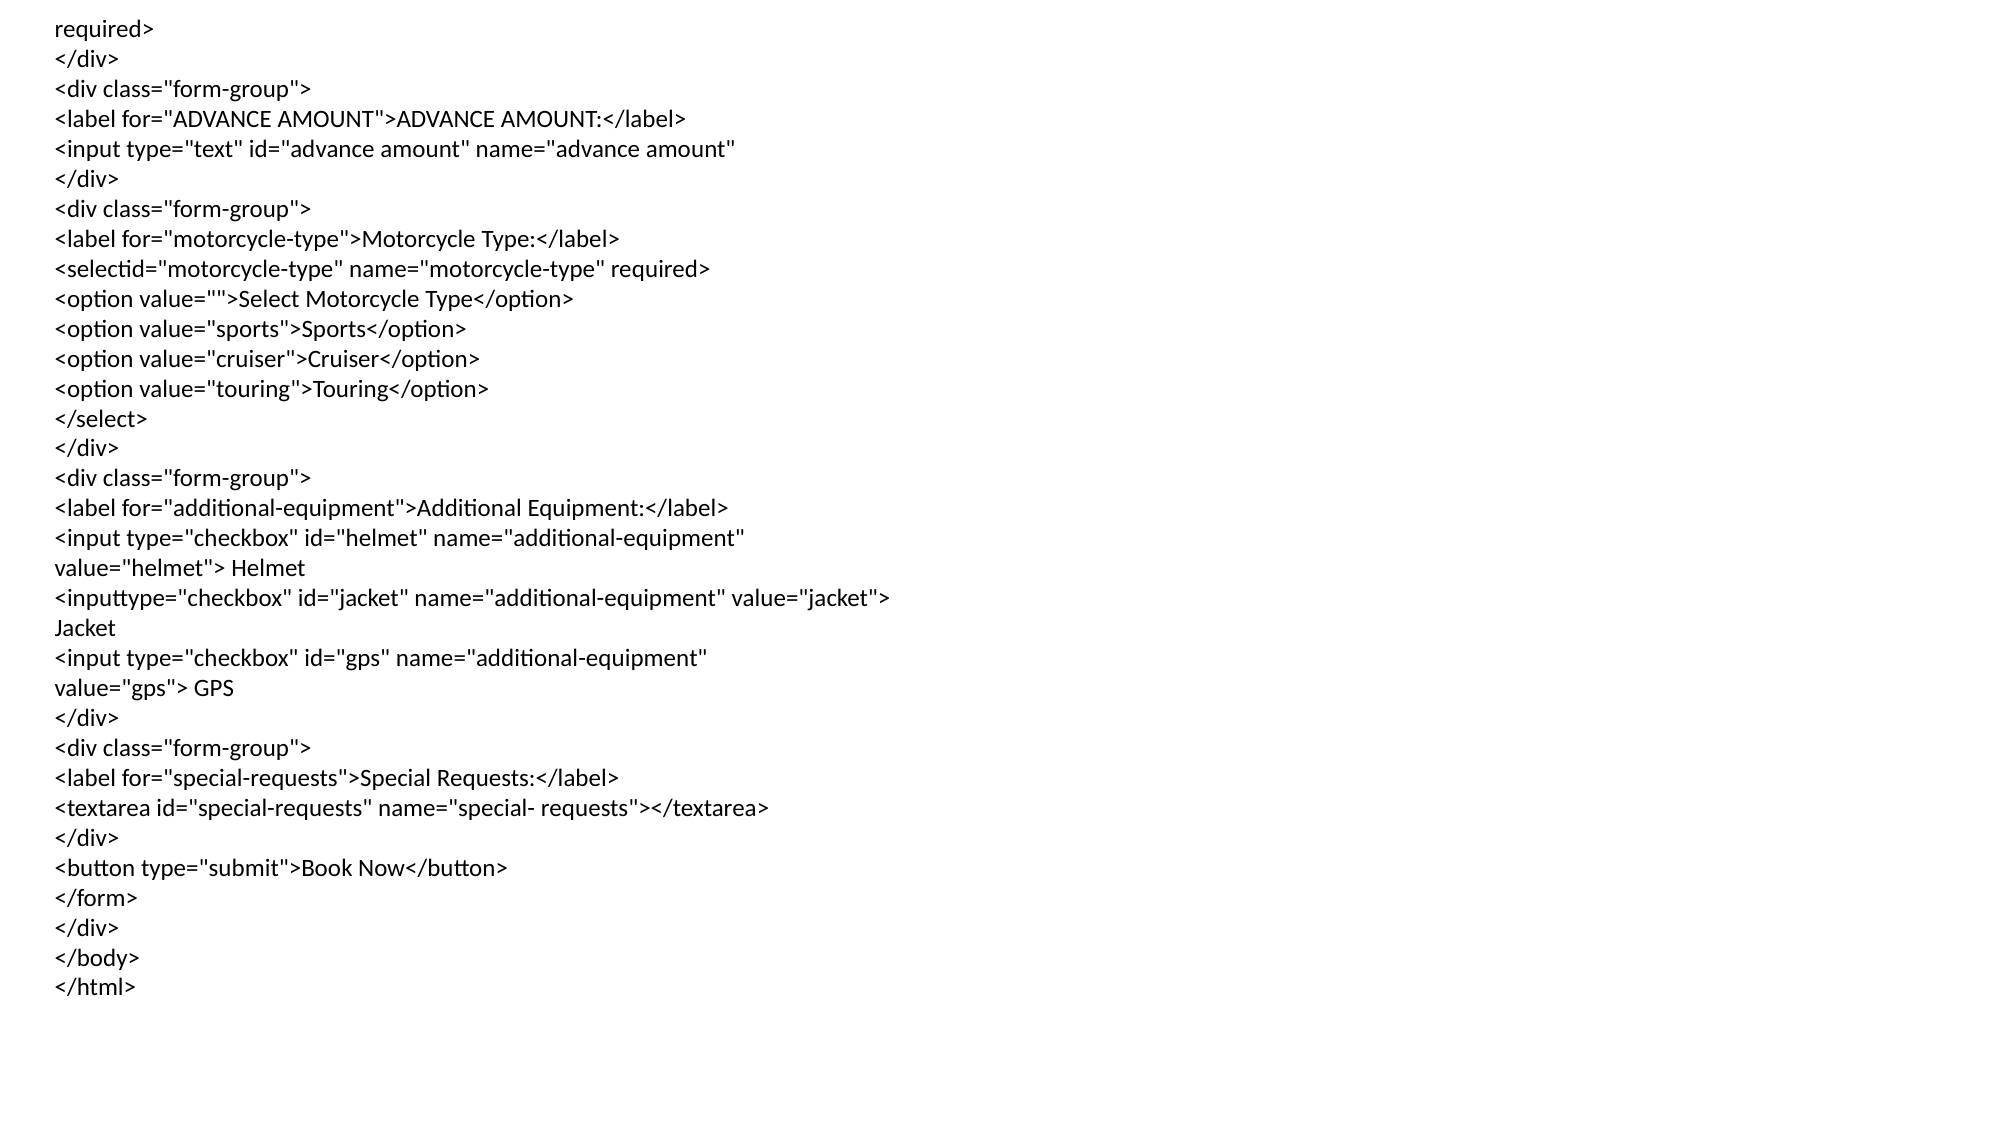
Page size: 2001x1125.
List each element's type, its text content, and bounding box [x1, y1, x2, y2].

text_box required> </div> <div class="form-group"> <label for="ADVANCE AMOUNT">ADVANCE AMOUNT:</label> <input type="text" id="advance amount" name="advance amount" </div> <div class="form-group"> <label for="motorcycle-type">Motorcycle Type:</label> <selectid="motorcycle-type" name="motorcycle-type" required> <option value="">Select Motorcycle Type</option> <option value="sports">Sports</option> <option value="cruiser">Cruiser</option> <option value="touring">Touring</option> </select> </div> <div class="form-group"> <label for="additional-equipment">Additional Equipment:</label> <input type="checkbox" id="helmet" name="additional-equipment" value="helmet"> Helmet <inputtype="checkbox" id="jacket" name="additional-equipment" value="jacket"> Jacket <input type="checkbox" id="gps" name="additional-equipment" value="gps"> GPS </div> <div class="form-group"> <label for="special-requests">Special Requests:</label> <textarea id="special-requests" name="special- requests"></textarea> </div> <button type="submit">Book Now</button> </form> </div> </body> </html> [39, 0, 1987, 1009]
